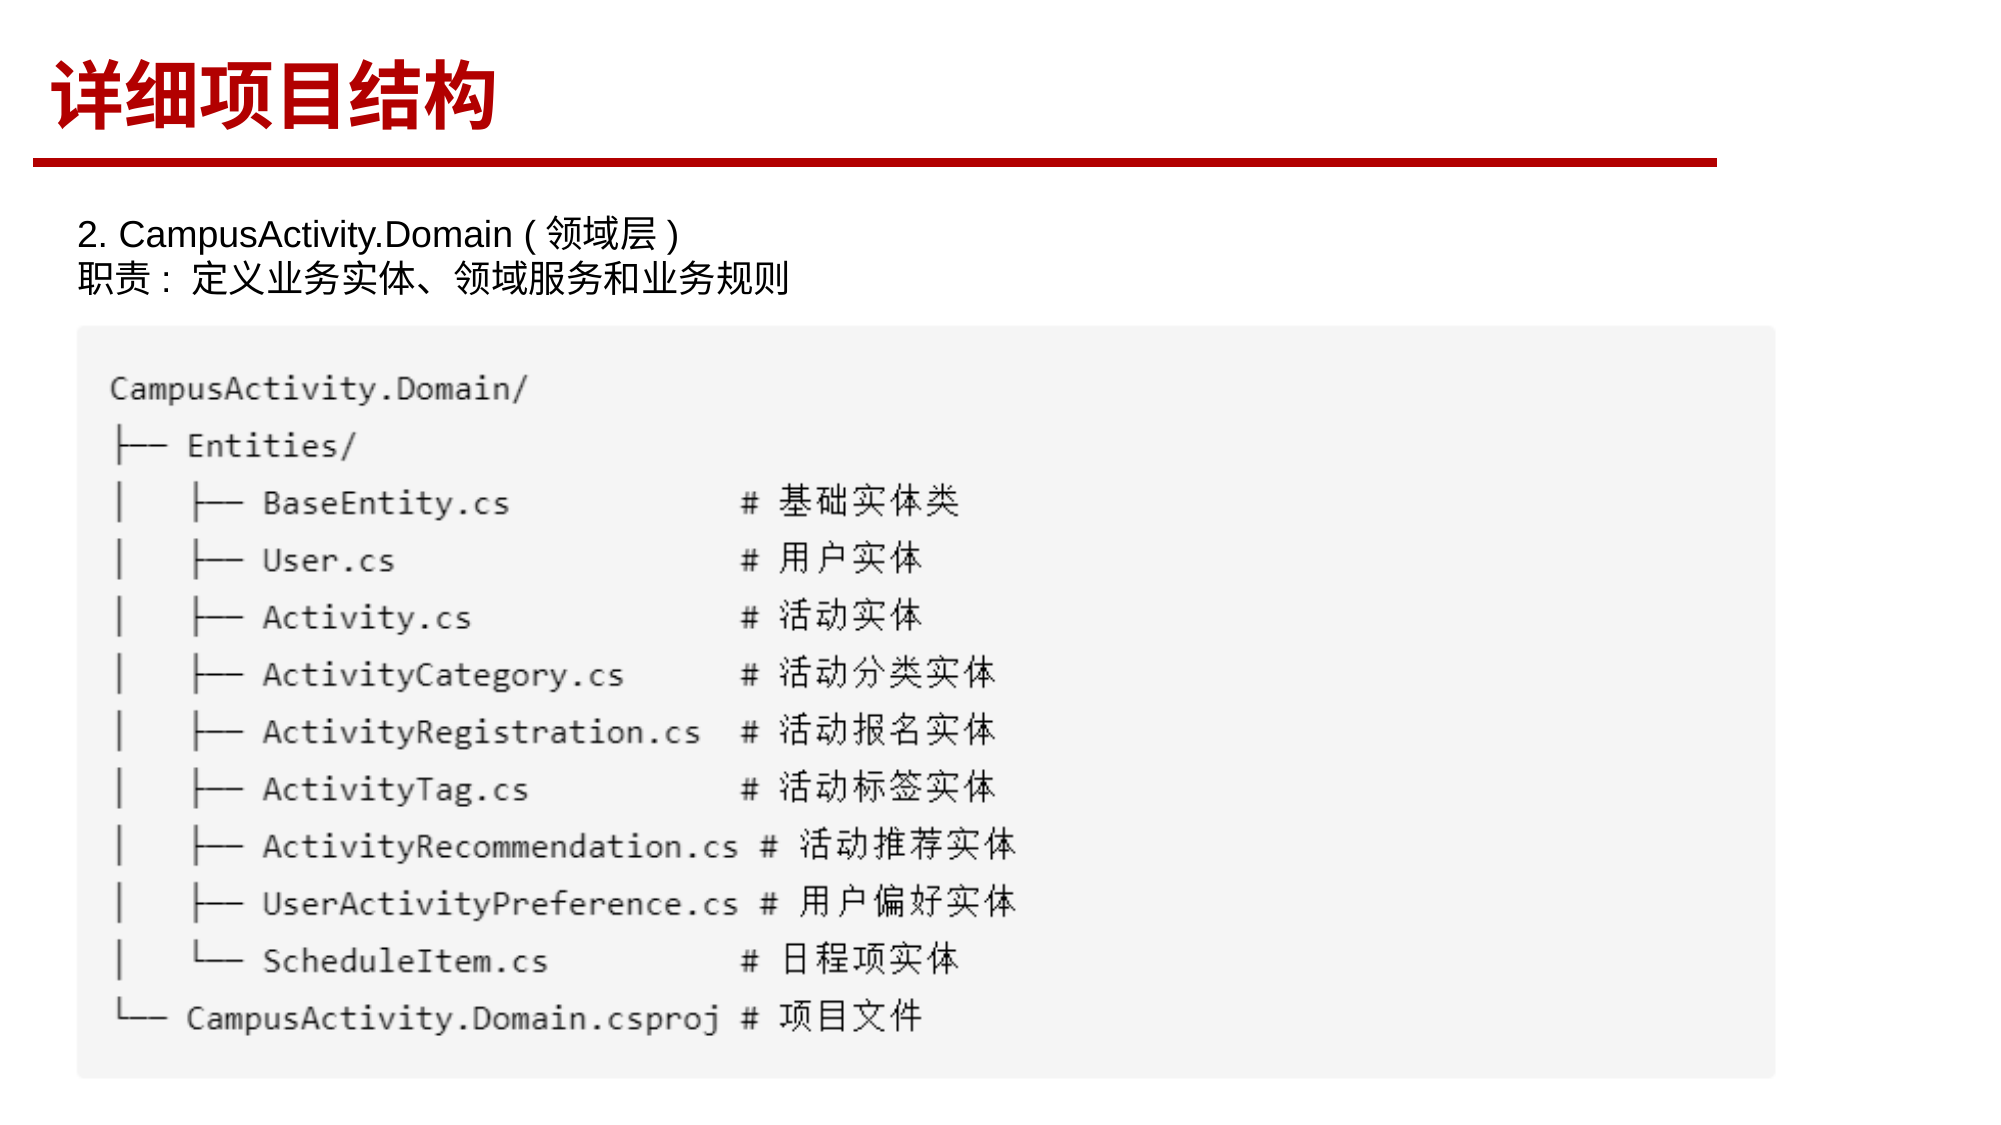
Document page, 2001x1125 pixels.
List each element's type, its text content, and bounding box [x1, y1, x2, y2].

text_box 详细项目结构 [49, 57, 1331, 138]
picture [49, 308, 1782, 1085]
text_box 2. CampusActivity.Domain (领域层) 职责: 定义业务实体、领域服务和业务规则 [62, 202, 968, 308]
